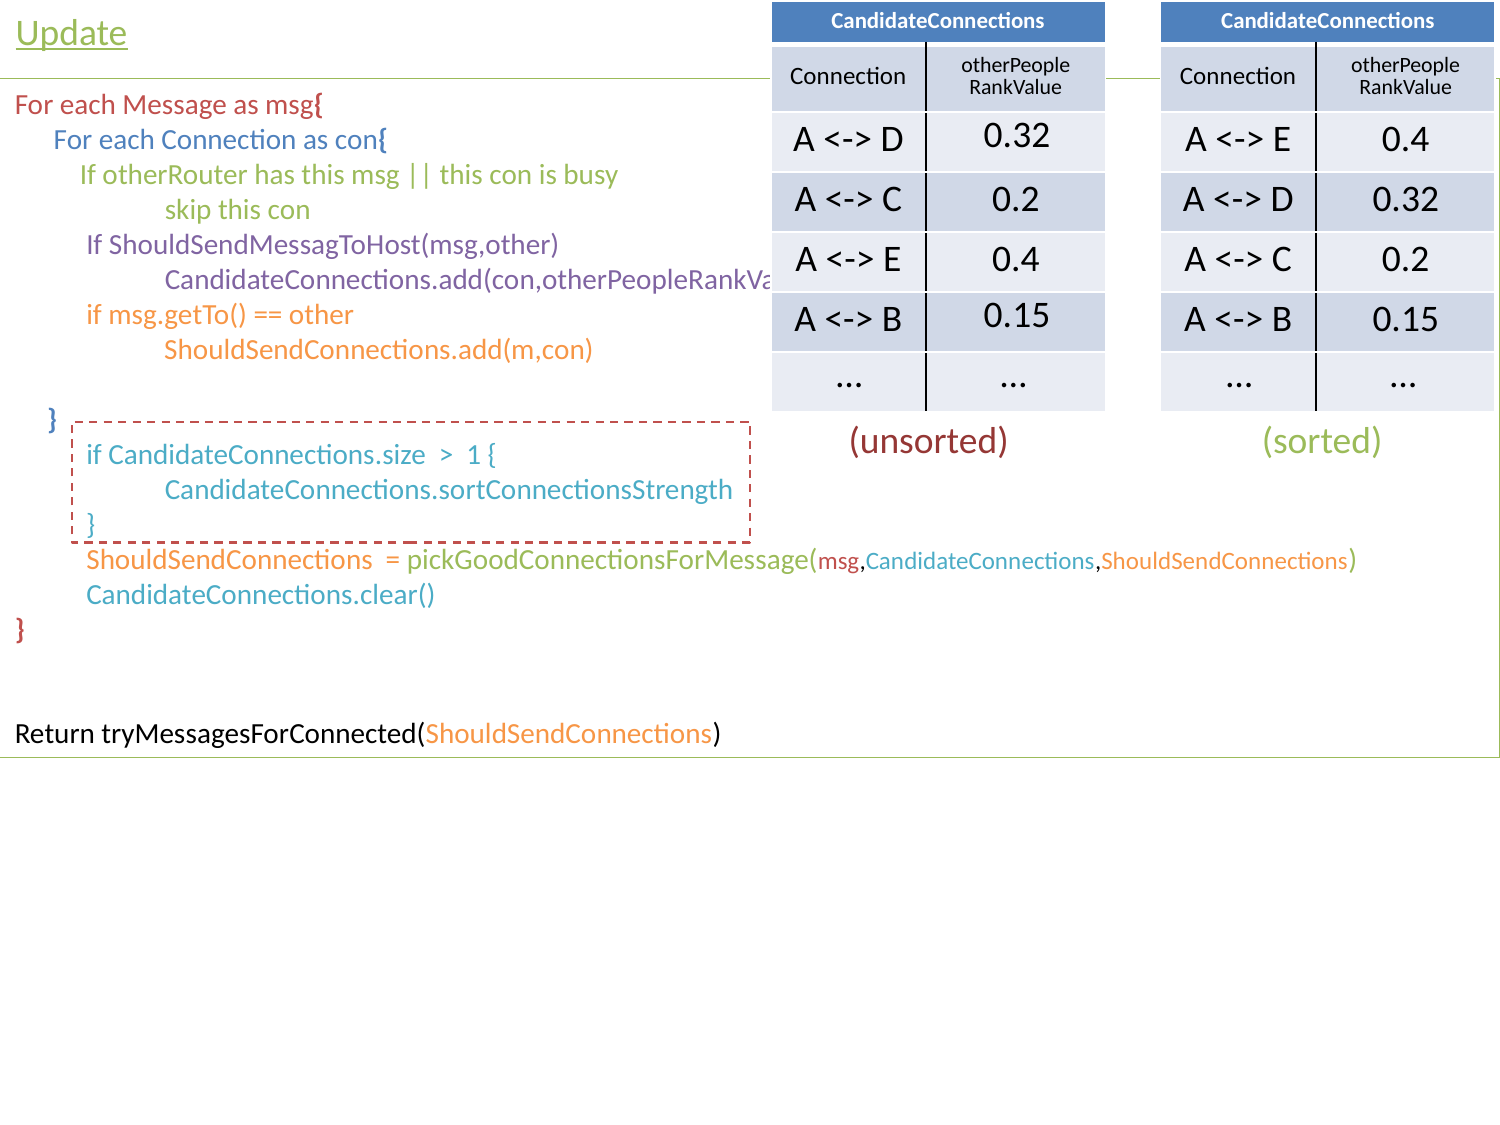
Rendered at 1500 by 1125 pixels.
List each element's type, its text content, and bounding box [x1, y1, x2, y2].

table_cell A <-> B [772, 293, 925, 351]
table_cell 0.15 [1317, 293, 1494, 351]
table_cell 0.32 [927, 113, 1105, 171]
table_cell A <-> D [772, 113, 925, 171]
table_cell Connection [1161, 47, 1315, 111]
table_cell A <-> C [772, 173, 925, 231]
table_cell otherPeople RankValue [927, 47, 1105, 111]
table_header CandidateConnections [1161, 2, 1494, 42]
table_cell 0.4 [927, 233, 1105, 291]
table_cell A <-> B [1161, 293, 1315, 351]
table_cell Connection [772, 47, 925, 111]
table_cell 0.2 [927, 173, 1105, 231]
table_cell 0.2 [1317, 233, 1494, 291]
text_box (sorted) [1247, 408, 1398, 469]
table_cell 0.4 [1317, 113, 1494, 171]
text_box (unsorted) [833, 408, 1024, 469]
text_box Update [0, 0, 143, 61]
table_cell A <-> E [1161, 113, 1315, 171]
text_box [70, 419, 752, 545]
table_cell A <-> C [1161, 233, 1315, 291]
table_cell … [927, 353, 1105, 411]
text_box For each Message as msg{ For each Connection as con{ If otherRouter has this msg || this con is busy skip this con If ShouldSendMessagToHost(msg,other) CandidateConnections.add(con,otherPeopleRankValue) if msg.getTo() == other ShouldSendConnections.add(m,con) } if CandidateConnections.size > 1 { CandidateConnections.sortConnectionsStrength } ShouldSendConnections = pickGoodConnectionsForMessage(msg,CandidateConnections,ShouldSendConnections) CandidateConnections.clear() } Return tryMessagesForConnected(ShouldSendConnections) [0, 78, 1500, 758]
table_cell … [772, 353, 925, 411]
table_cell … [1317, 353, 1494, 411]
table_cell A <-> E [772, 233, 925, 291]
table_cell 0.32 [1317, 173, 1494, 231]
table_cell … [1161, 353, 1315, 411]
table_header CandidateConnections [772, 2, 1105, 42]
table_cell otherPeople RankValue [1317, 47, 1494, 111]
table_cell A <-> D [1161, 173, 1315, 231]
table_cell 0.15 [927, 293, 1105, 351]
